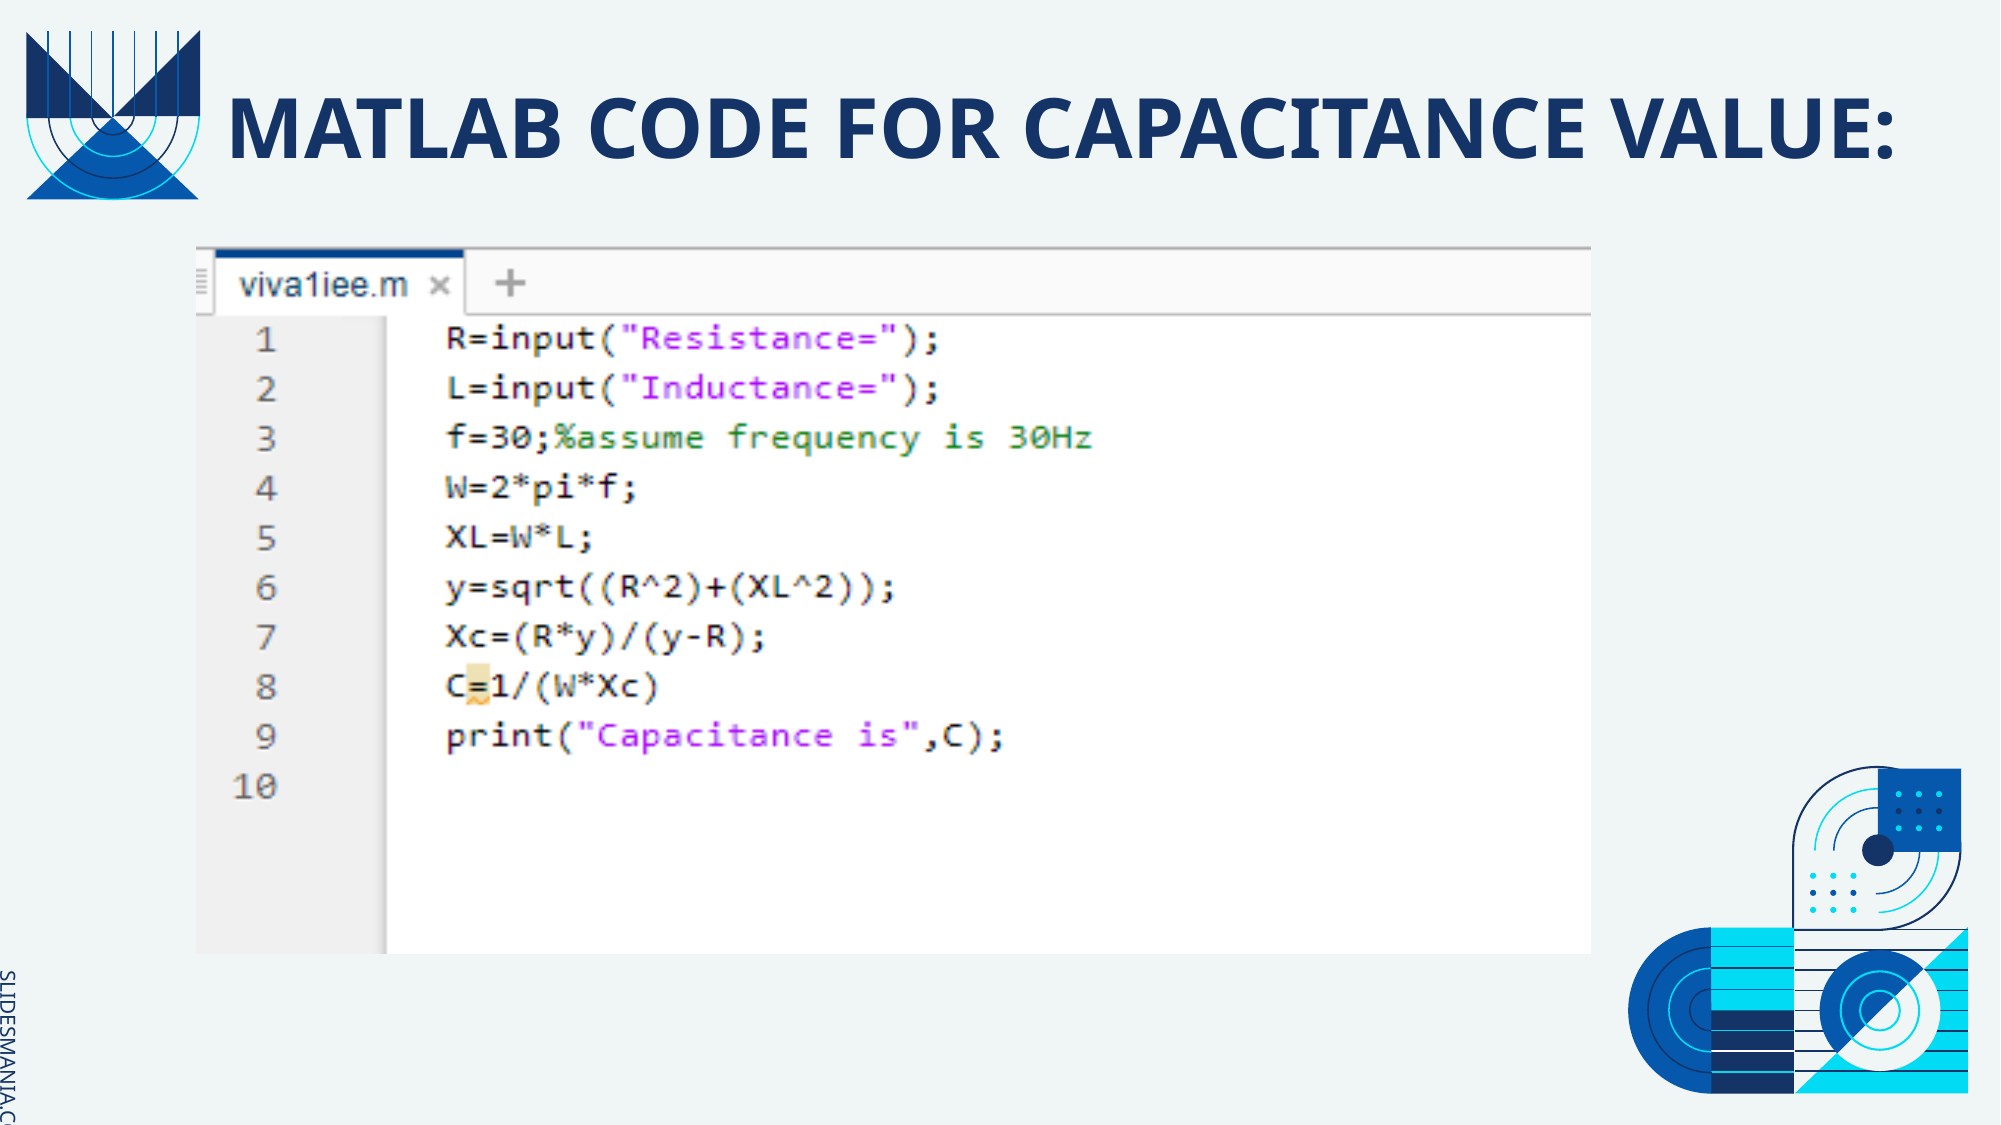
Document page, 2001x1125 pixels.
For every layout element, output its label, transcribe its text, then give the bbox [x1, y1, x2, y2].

picture [196, 245, 1591, 954]
title MATLAB CODE FOR CAPACITANCE VALUE: [205, 54, 1937, 180]
